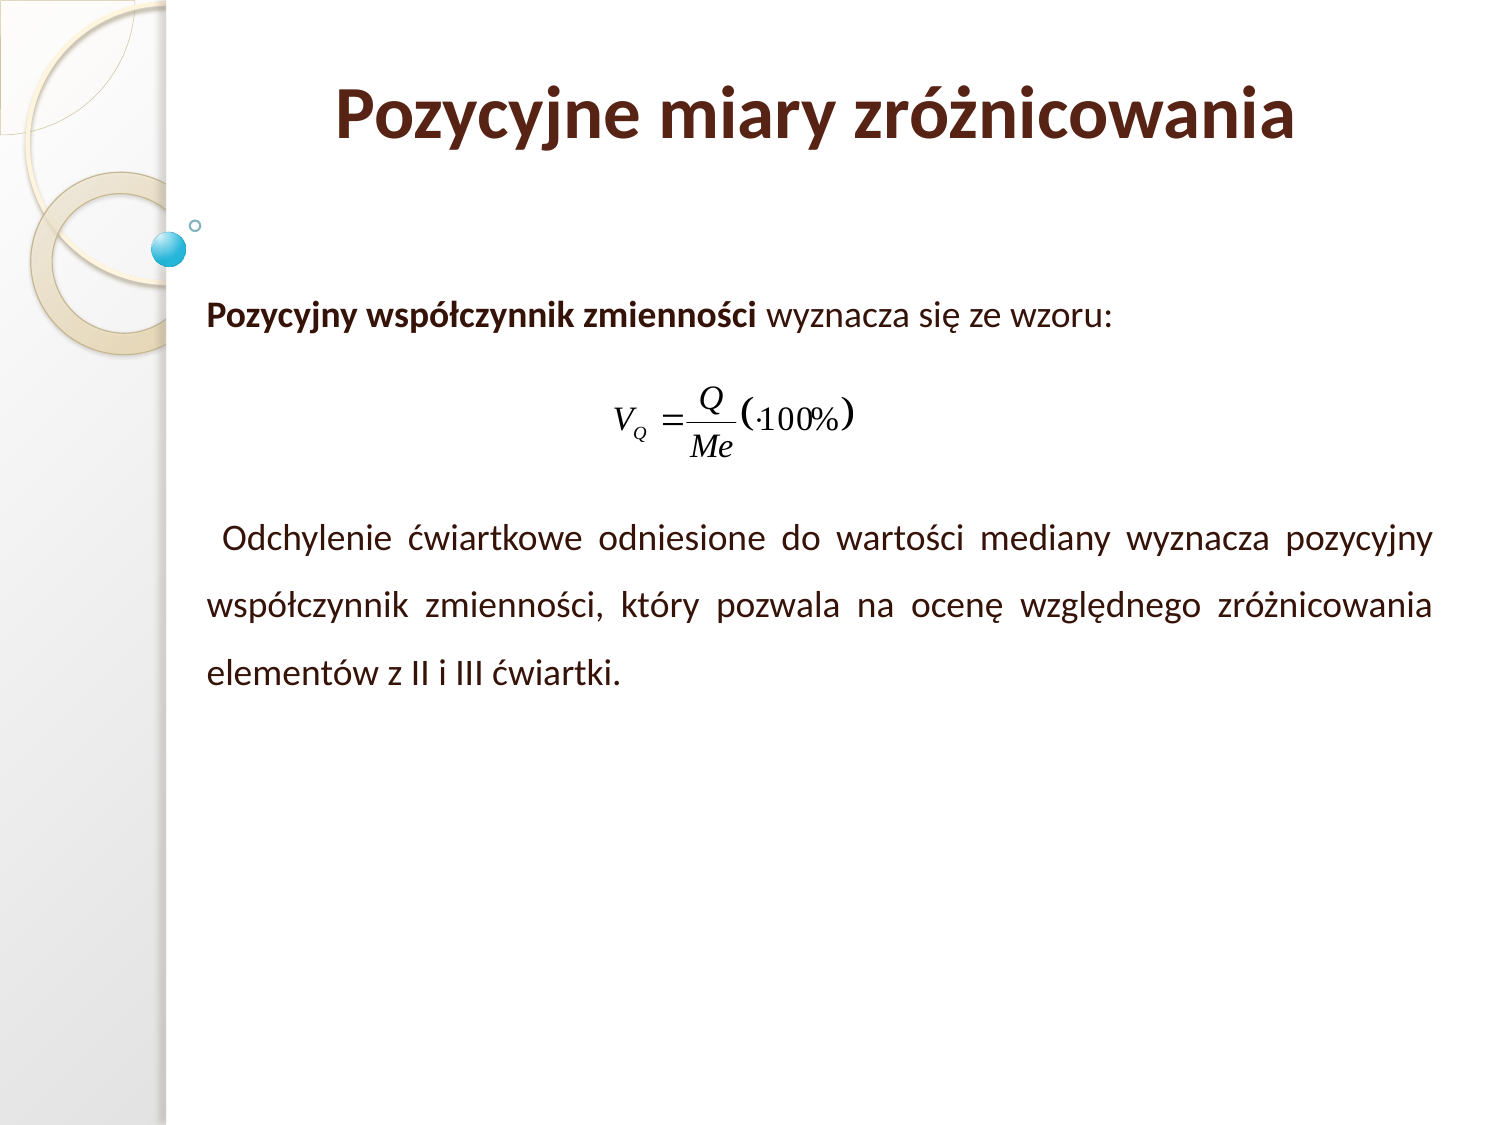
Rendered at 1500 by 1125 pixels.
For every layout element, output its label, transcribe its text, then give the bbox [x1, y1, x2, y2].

text_box [374, 486, 1125, 548]
text_box Pozycyjne miary zróżnicowania [173, 54, 1459, 161]
picture [608, 374, 854, 465]
subtitle Pozycyjny współczynnik zmienności wyznacza się ze wzoru: Odchylenie ćwiartkowe odniesione do wartości mediany wyznacza pozycyjny współczynnik zmienności, który pozwala na ocenę względnego zróżnicowania elementów z II i III ćwiartki. [187, 257, 1449, 1036]
